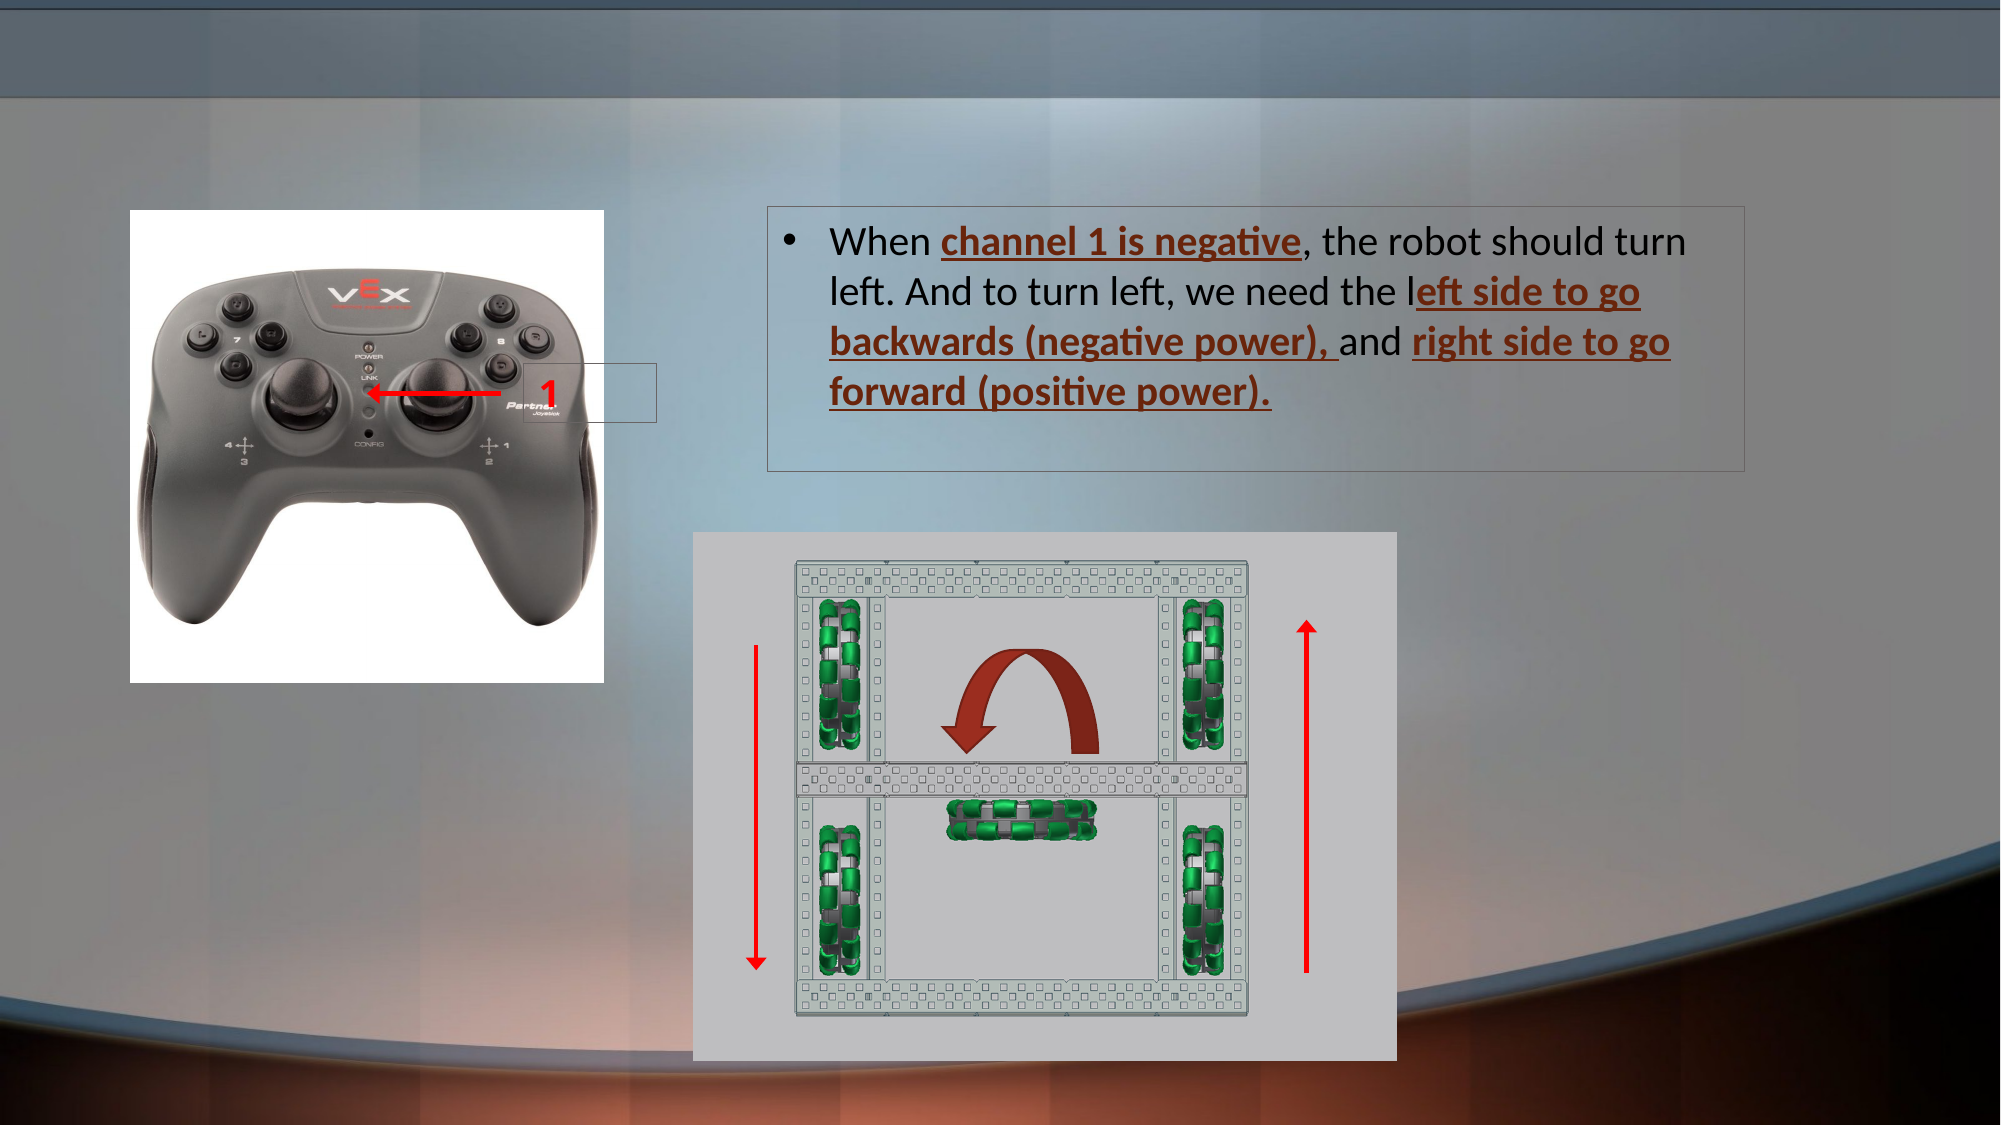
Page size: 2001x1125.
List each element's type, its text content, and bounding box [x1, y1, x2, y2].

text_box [693, 532, 1397, 1061]
text_box When channel 1 is negative, the robot should turn left. And to turn left, we need the left side to go backwards (negative power), and right side to go forward (positive power). [767, 206, 1745, 472]
text_box 1 [604, 363, 657, 423]
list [130, 210, 604, 683]
picture [0, 0, 2001, 1125]
